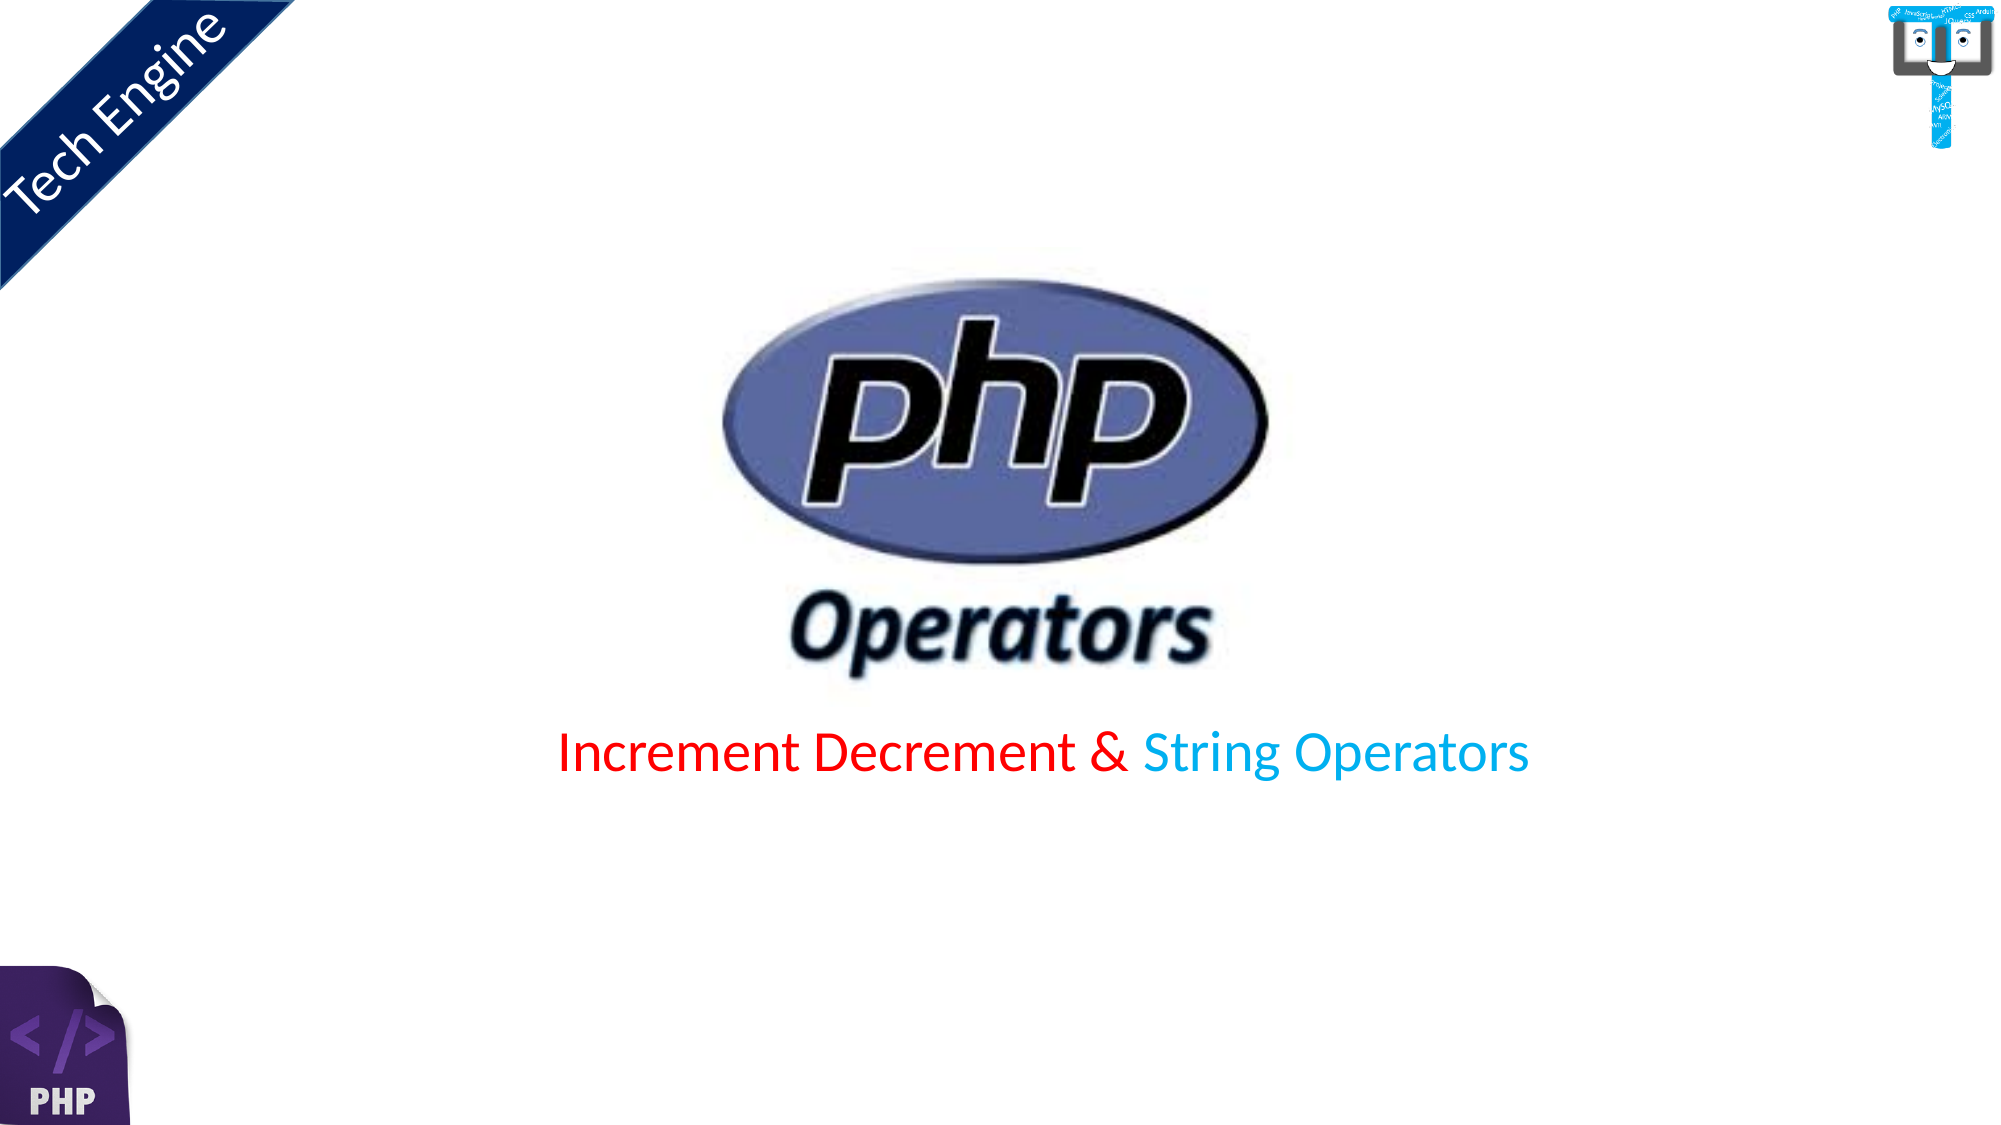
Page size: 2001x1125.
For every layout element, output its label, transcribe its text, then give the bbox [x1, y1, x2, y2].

picture [1864, 0, 2000, 154]
text_box [0, 0, 295, 291]
text_box Increment Decrement & String Operators [542, 706, 1546, 791]
picture [618, 247, 1380, 707]
text_box Tech Engine [0, 0, 278, 247]
picture [0, 943, 164, 1125]
